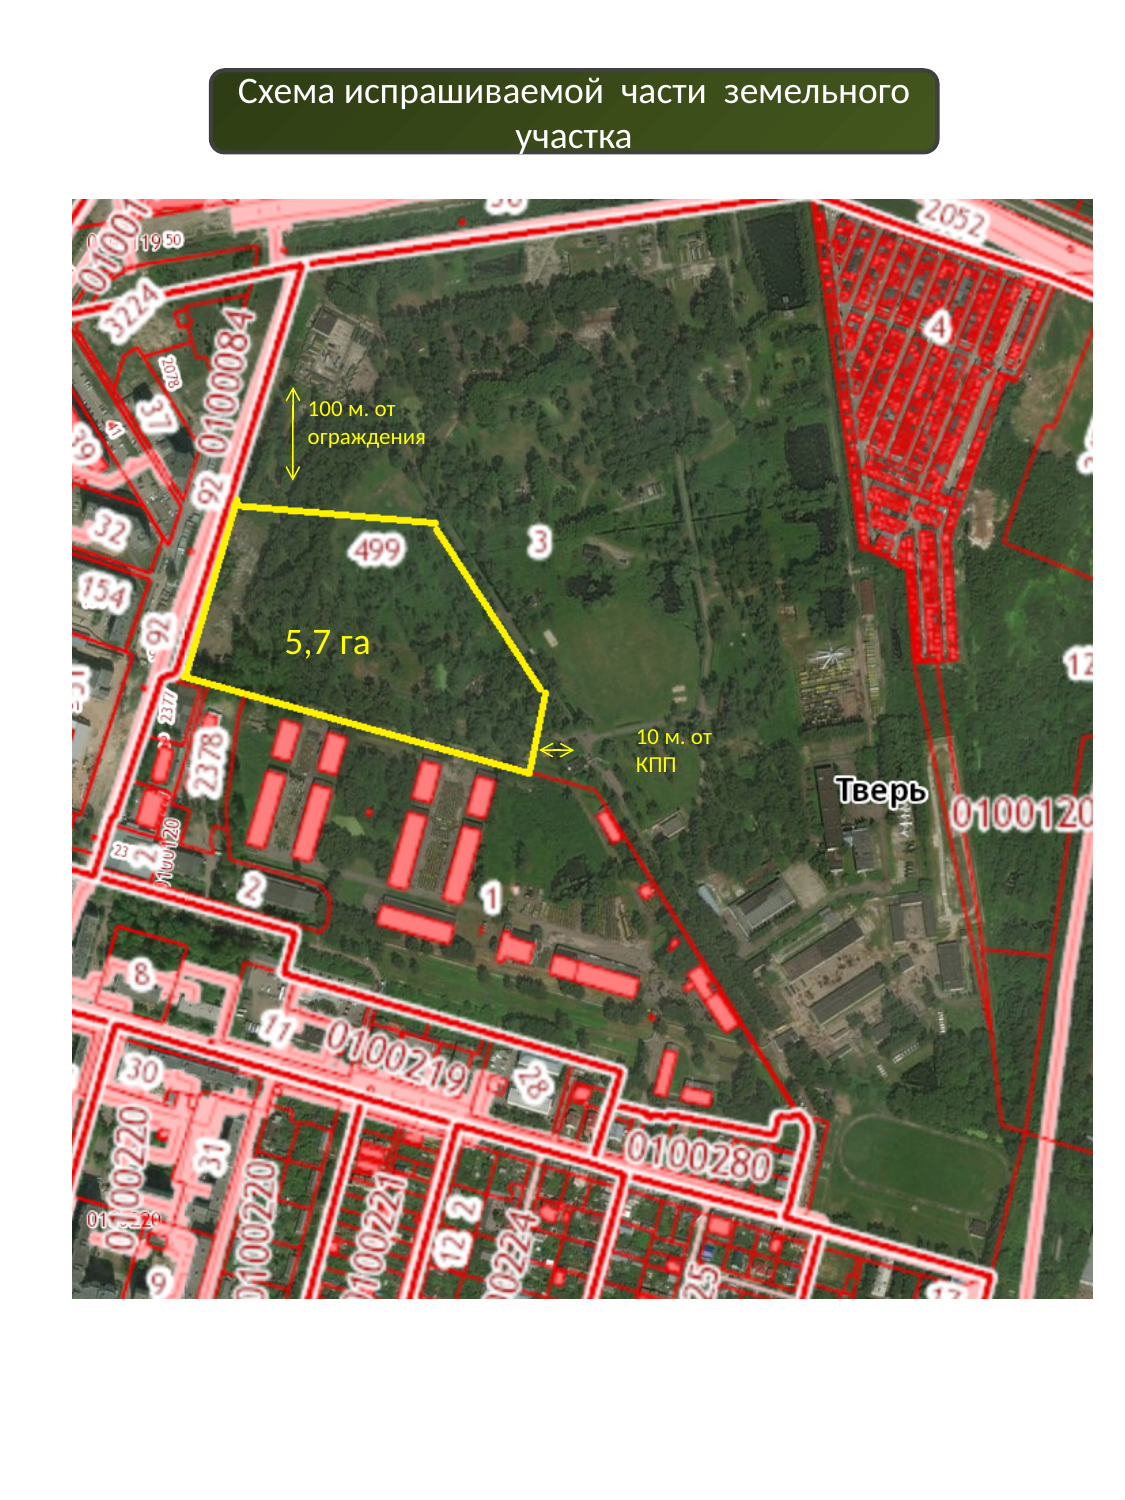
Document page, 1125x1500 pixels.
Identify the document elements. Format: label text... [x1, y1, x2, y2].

text_box Схема испрашиваемой части земельного участка [208, 68, 940, 155]
picture [71, 198, 1093, 1299]
